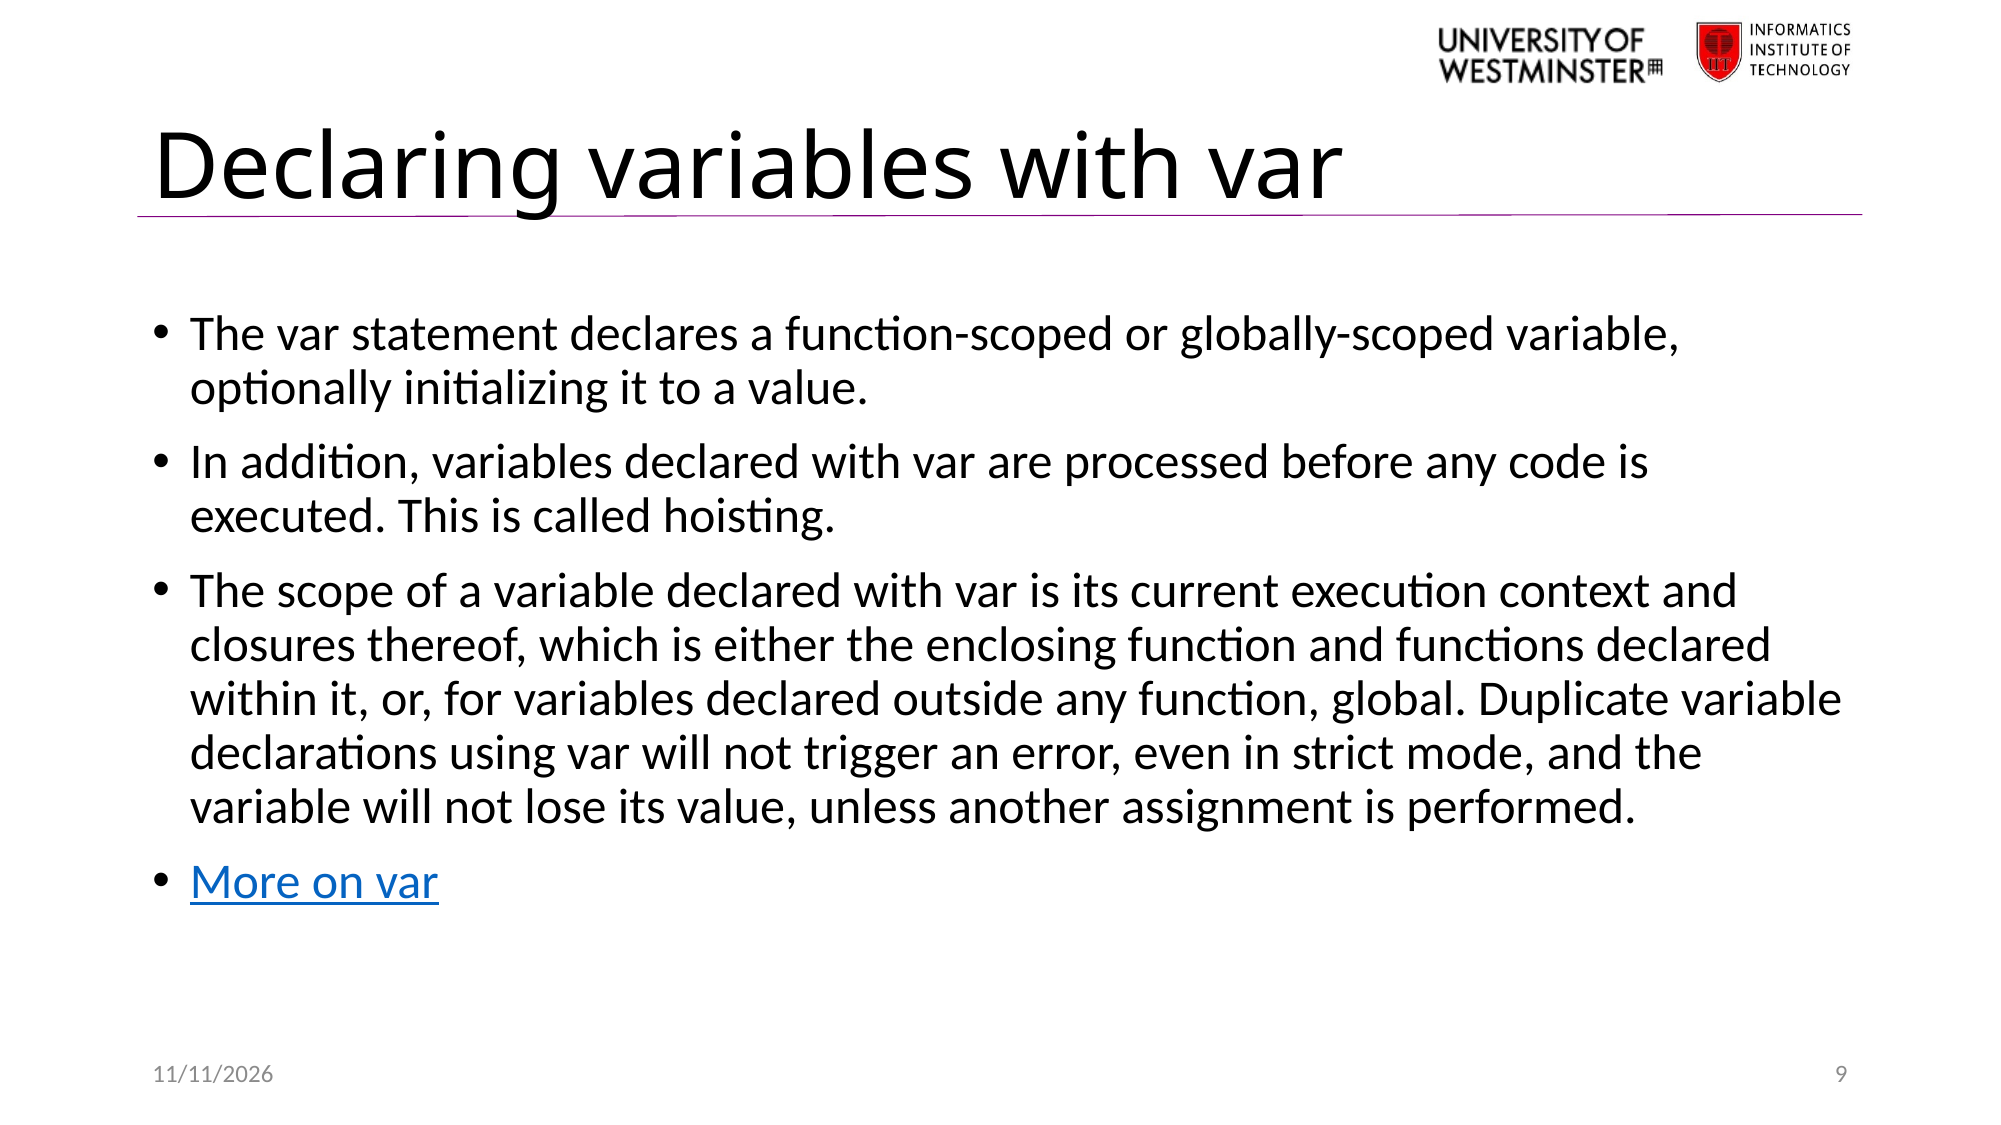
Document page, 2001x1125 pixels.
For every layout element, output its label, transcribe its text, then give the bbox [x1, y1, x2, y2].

list The var statement declares a function-scoped or globally-scoped variable, optionally initializing it to a value. In addition, variables declared with var are processed before any code is executed. This is called hoisting. The scope of a variable declared with var is its current execution context and closures thereof, which is either the enclosing function and functions declared within it, or, for variables declared outside any function, global. Duplicate variable declarations using var will not trigger an error, even in strict mode, and the variable will not lose its value, unless another assignment is performed. More on var [137, 299, 1863, 1014]
slide_number 9 [1412, 1042, 1863, 1103]
picture [1425, 5, 1863, 59]
title Declaring variables with var [137, 59, 1863, 278]
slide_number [137, 1042, 588, 1103]
